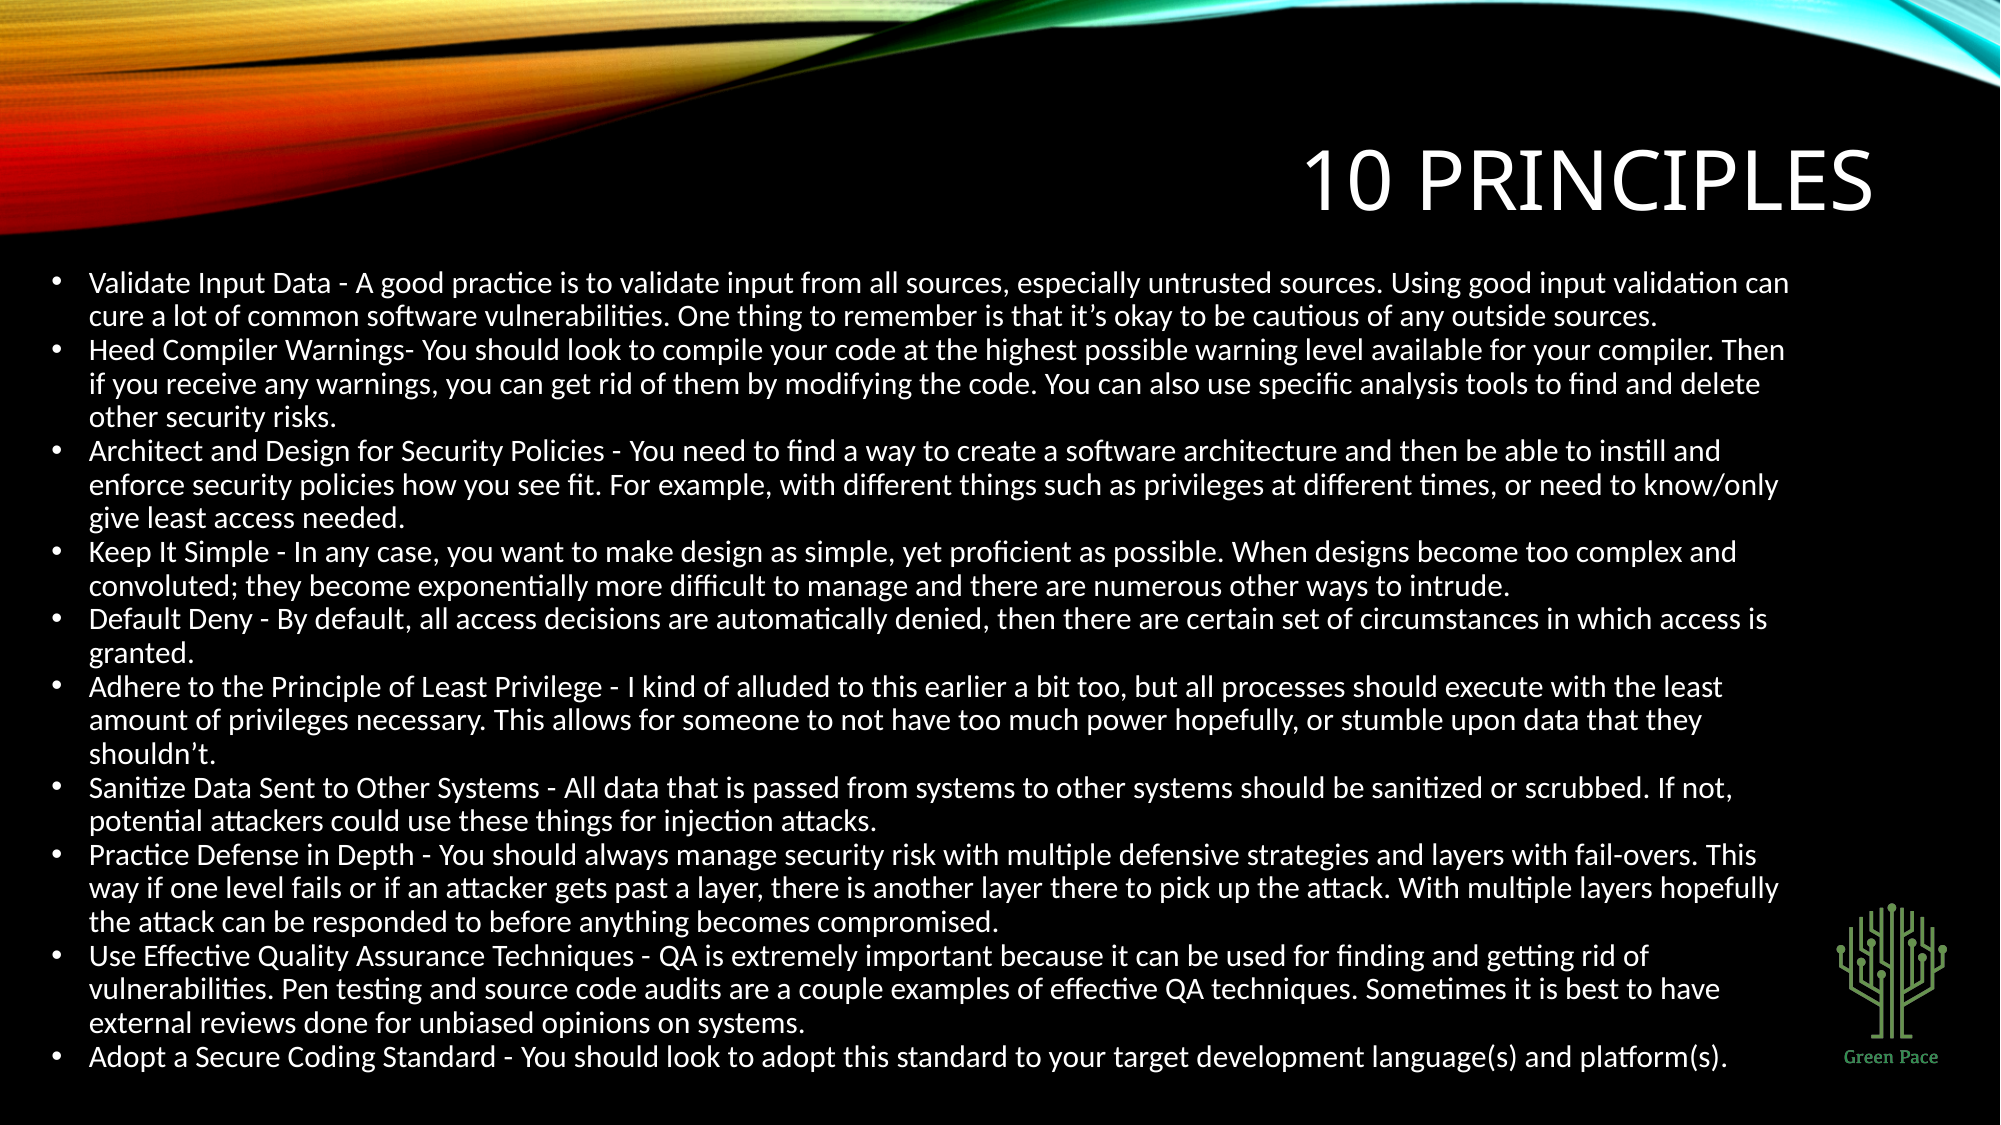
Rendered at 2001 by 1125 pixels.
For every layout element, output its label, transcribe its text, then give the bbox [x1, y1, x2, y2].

picture [0, 0, 2000, 237]
list Validate Input Data - A good practice is to validate input from all sources, especially untrusted sources. Using good input validation can cure a lot of common software vulnerabilities. One thing to remember is that it’s okay to be cautious of any outside sources. Heed Compiler Warnings- You should look to compile your code at the highest possible warning level available for your compiler. Then if you receive any warnings, you can get rid of them by modifying the code. You can also use specific analysis tools to find and delete other security risks. Architect and Design for Security Policies - You need to find a way to create a software architecture and then be able to instill and enforce security policies how you see fit. For example, with different things such as privileges at different times, or need to know/only give least access needed. Keep It Simple - In any case, you want to make design as simple, yet proficient as possible. When designs become too complex and convoluted; they become exponentially more difficult to manage and there are numerous other ways to intrude. Default Deny - By default, all access decisions are automatically denied, then there are certain set of circumstances in which access is granted. Adhere to the Principle of Least Privilege - I kind of alluded to this earlier a bit too, but all processes should execute with the least amount of privileges necessary. This allows for someone to not have too much power hopefully, or stumble upon data that they shouldn’t. Sanitize Data Sent to Other Systems - All data that is passed from systems to other systems should be sanitized or scrubbed. If not, potential attackers could use these things for injection attacks. Practice Defense in Depth - You should always manage security risk with multiple defensive strategies and layers with fail-overs. This way if one level fails or if an attacker gets past a layer, there is another layer there to pick up the attack. With multiple layers hopefully the attack can be responded to before anything becomes compromised. Use Effective Quality Assurance Techniques - QA is extremely important because it can be used for finding and getting rid of vulnerabilities. Pen testing and source code audits are a couple examples of effective QA techniques. Sometimes it is best to have external reviews done for unbiased opinions on systems. Adopt a Secure Coding Standard - You should look to adopt this standard to your target development language(s) and platform(s). [36, 258, 1819, 1051]
picture [1817, 892, 1964, 1082]
title 10 PRINCIPLES [478, 77, 1891, 290]
